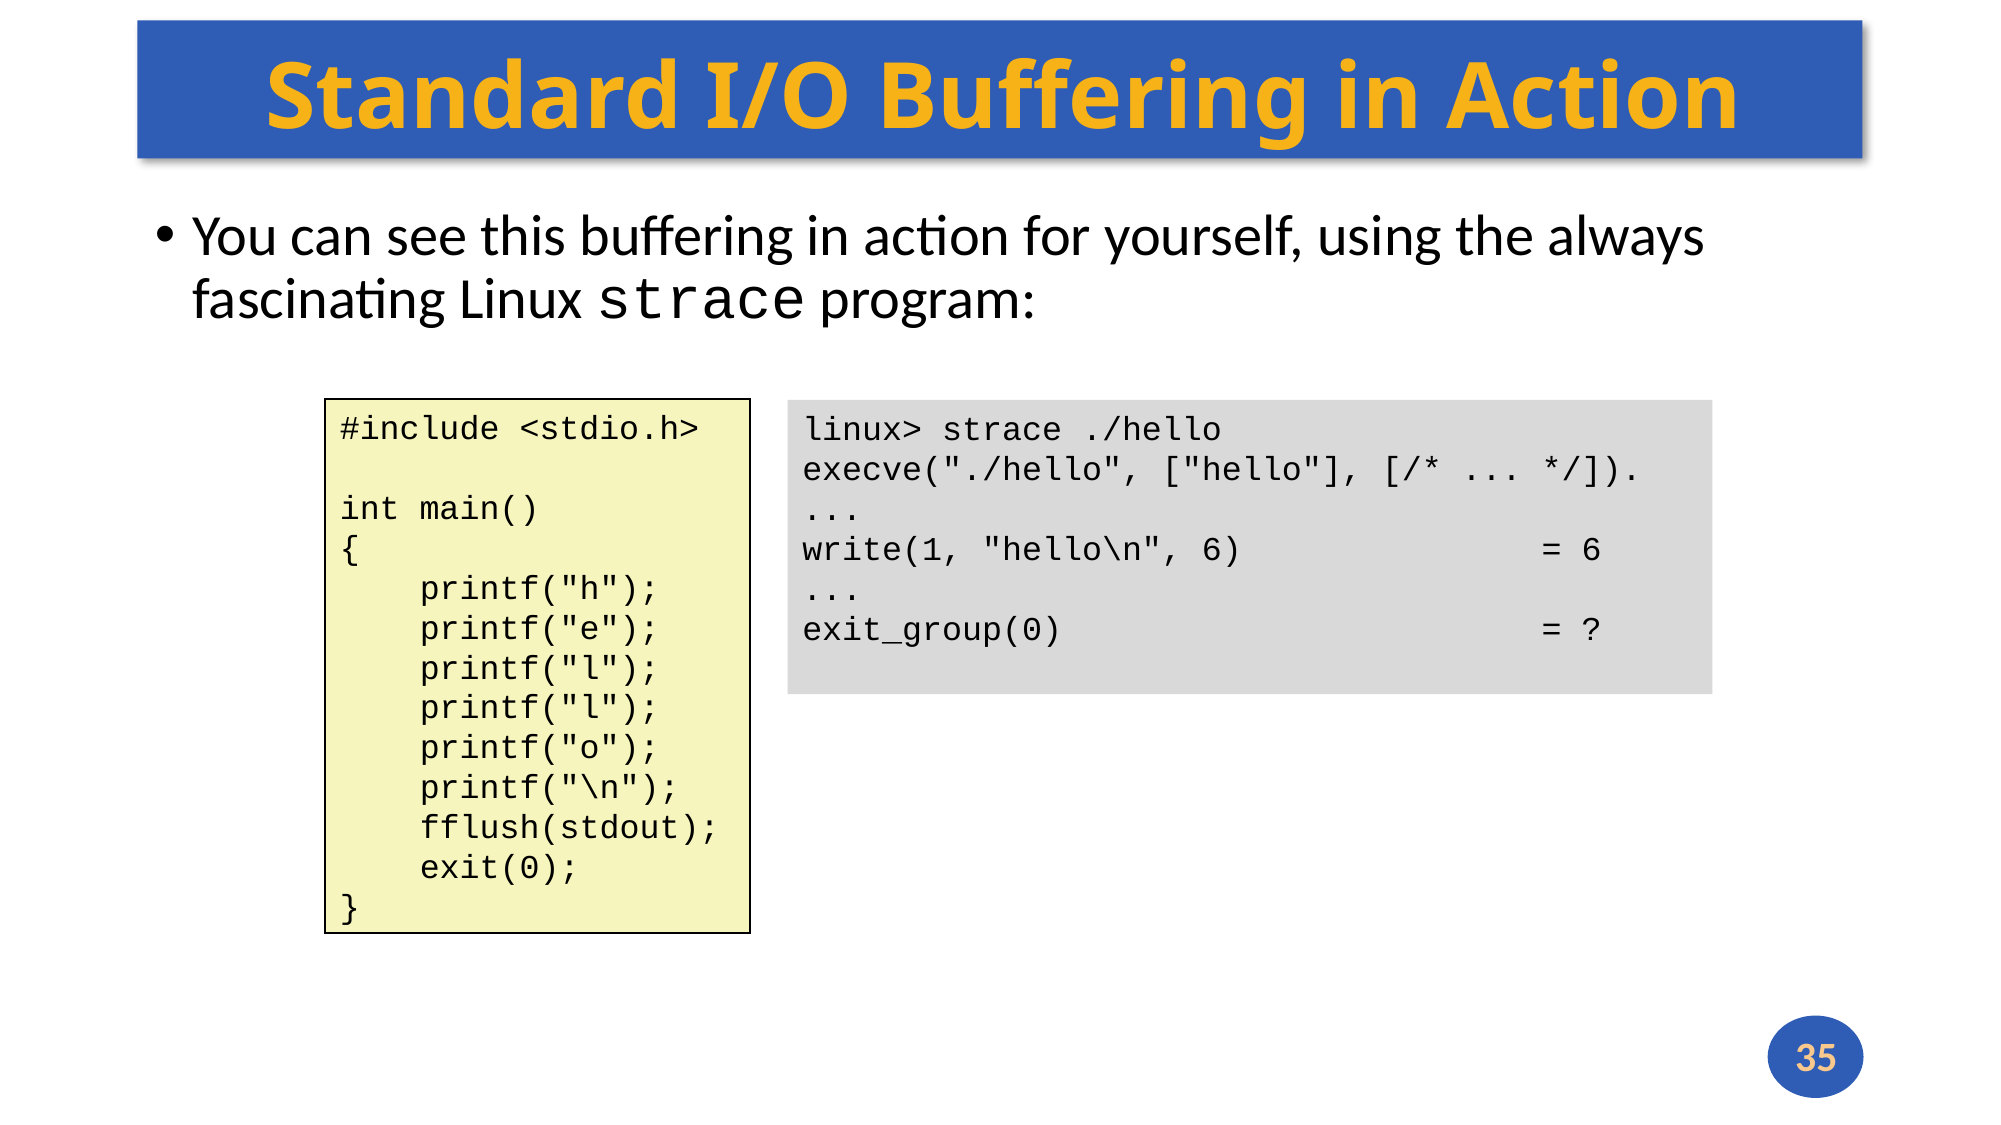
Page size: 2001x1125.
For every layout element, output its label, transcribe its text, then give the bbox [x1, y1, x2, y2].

list You can see this buffering in action for yourself, using the always fascinating Linux strace program: [139, 197, 1872, 996]
text_box linux> strace ./hello execve("./hello", ["hello"], [/* ... */]). ... write(1, "hello\n", 6) = 6 ... exit_group(0) = ? [787, 399, 1713, 695]
text_box #include <stdio.h> int main() { printf("h"); printf("e"); printf("l"); printf("l"); printf("o"); printf("\n"); fflush(stdout); exit(0); } [324, 398, 750, 933]
title Standard I/O Buffering in Action [136, 22, 1860, 161]
slide_number 35 [1767, 1015, 1866, 1095]
